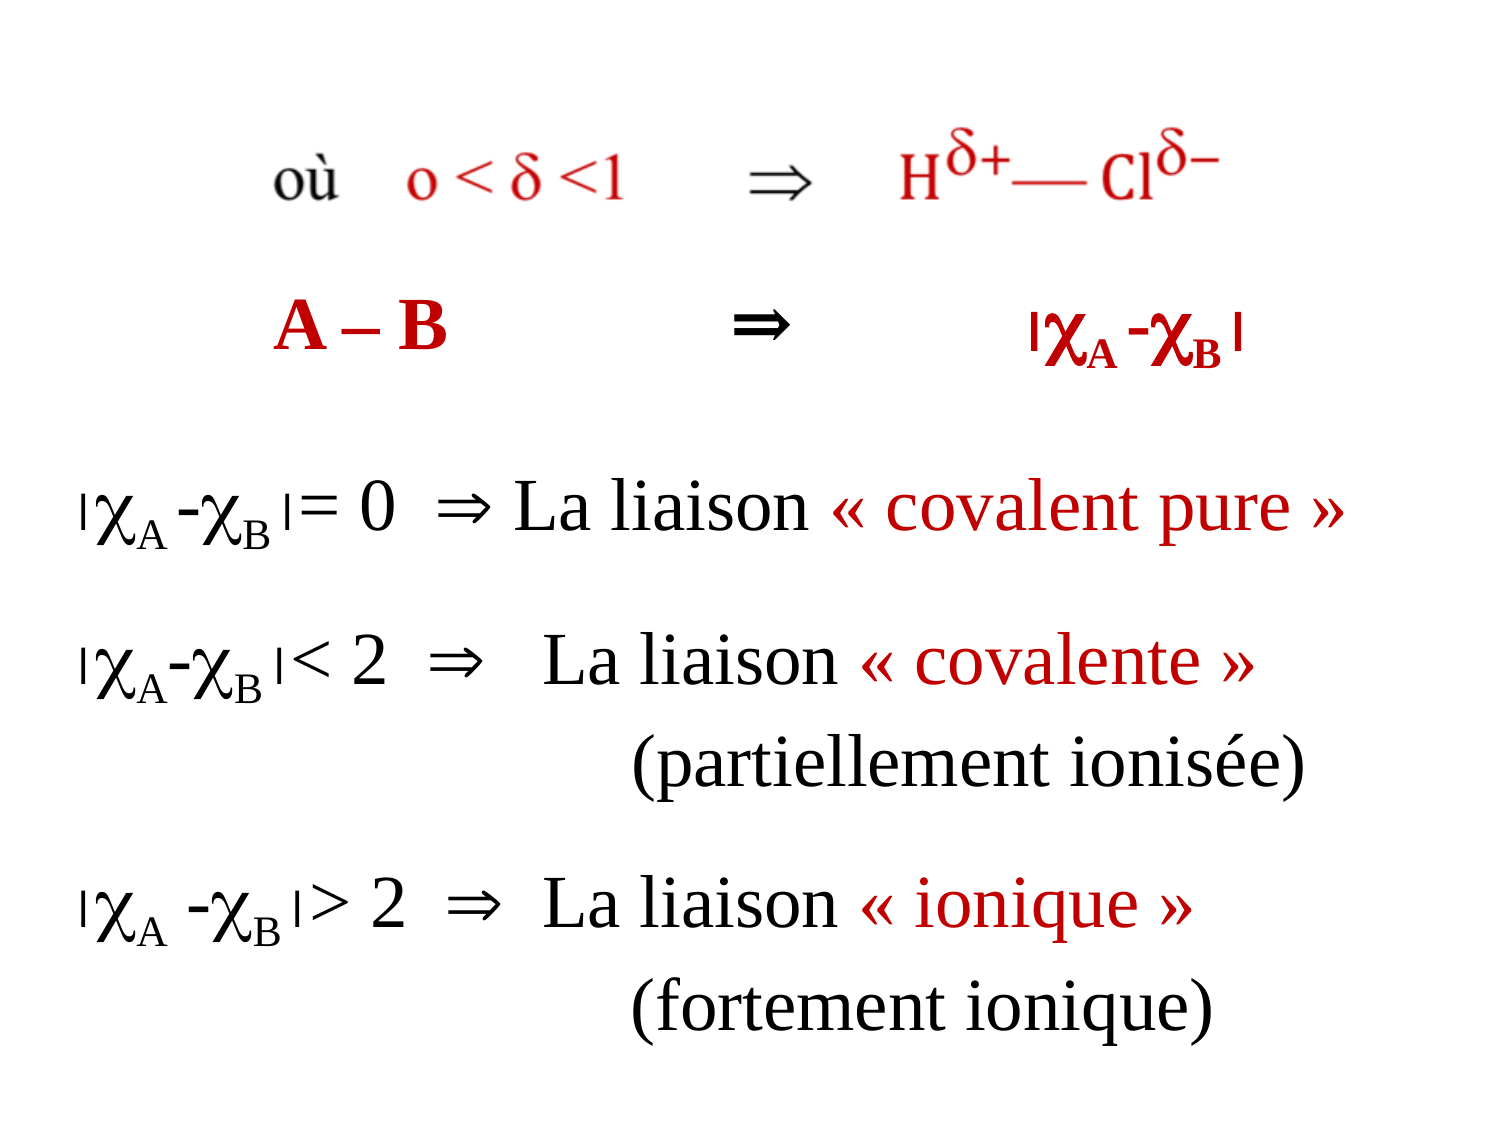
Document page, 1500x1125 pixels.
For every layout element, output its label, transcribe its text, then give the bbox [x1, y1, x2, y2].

text_box A – B ⇒ A -B [221, 267, 1283, 385]
text_box A -B= 0  La liaison « covalent pure » A-B< 2  La liaison « covalente » (partiellement ionisée) A -B> 2  La liaison « ionique » (fortement ionique) [53, 397, 1436, 1053]
picture [241, 125, 1259, 231]
